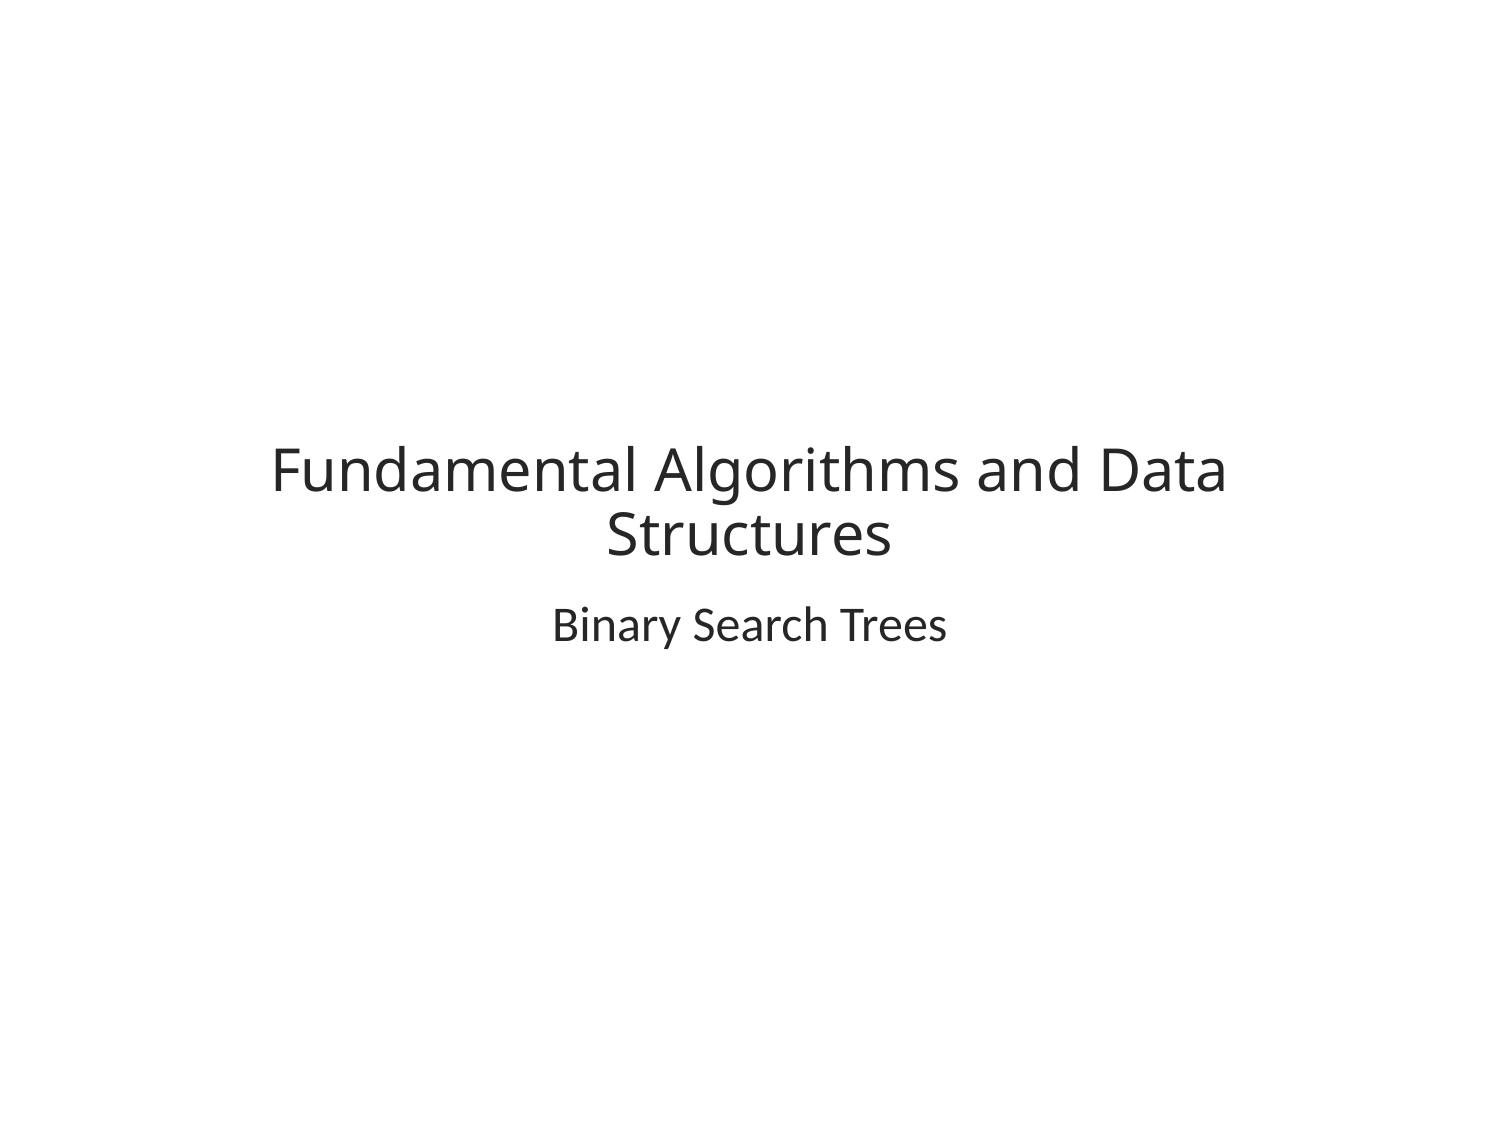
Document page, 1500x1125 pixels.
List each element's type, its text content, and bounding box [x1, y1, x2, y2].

title Fundamental Algorithms and Data Structures [112, 184, 1388, 576]
subtitle Binary Search Trees [187, 590, 1313, 863]
